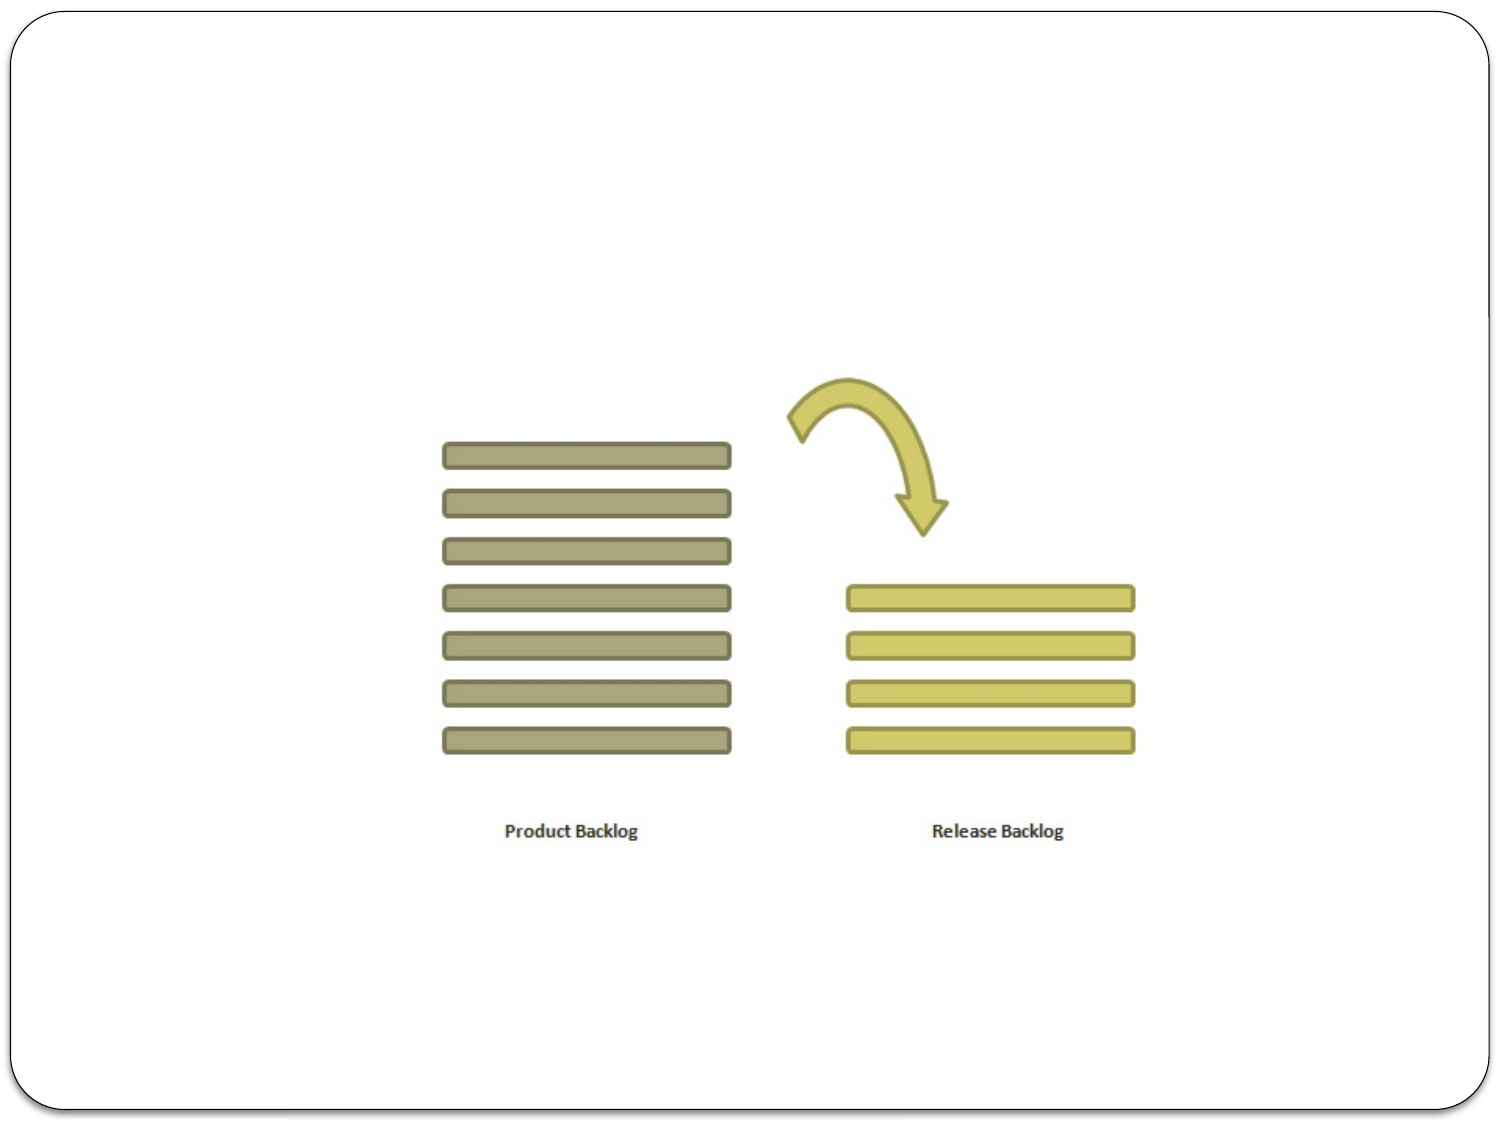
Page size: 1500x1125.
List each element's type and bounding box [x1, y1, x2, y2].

list [422, 345, 1153, 880]
